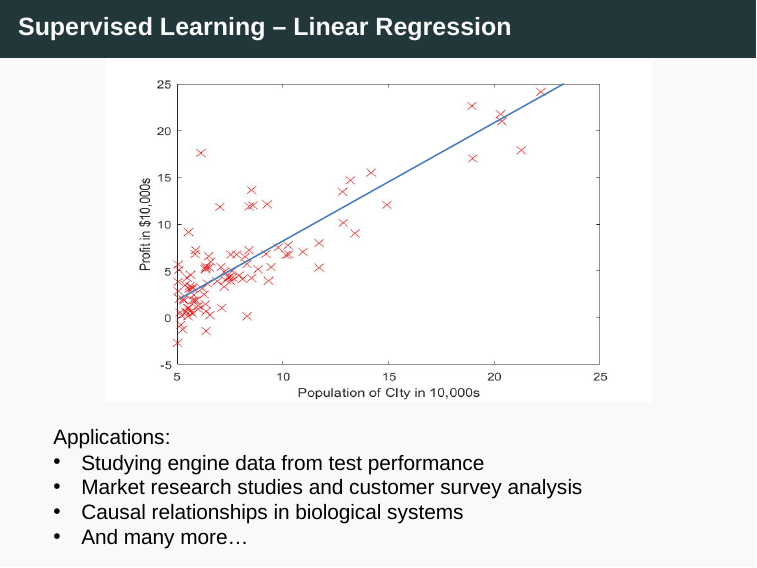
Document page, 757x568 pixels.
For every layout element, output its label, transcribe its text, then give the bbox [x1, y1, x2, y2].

picture [105, 58, 652, 403]
title Supervised Learning – Linear Regression [18, 10, 738, 41]
text_box Applications: Studying engine data from test performance Market research studies and customer survey analysis Causal relationships in biological systems And many more… [38, 416, 696, 568]
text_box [179, 83, 565, 299]
